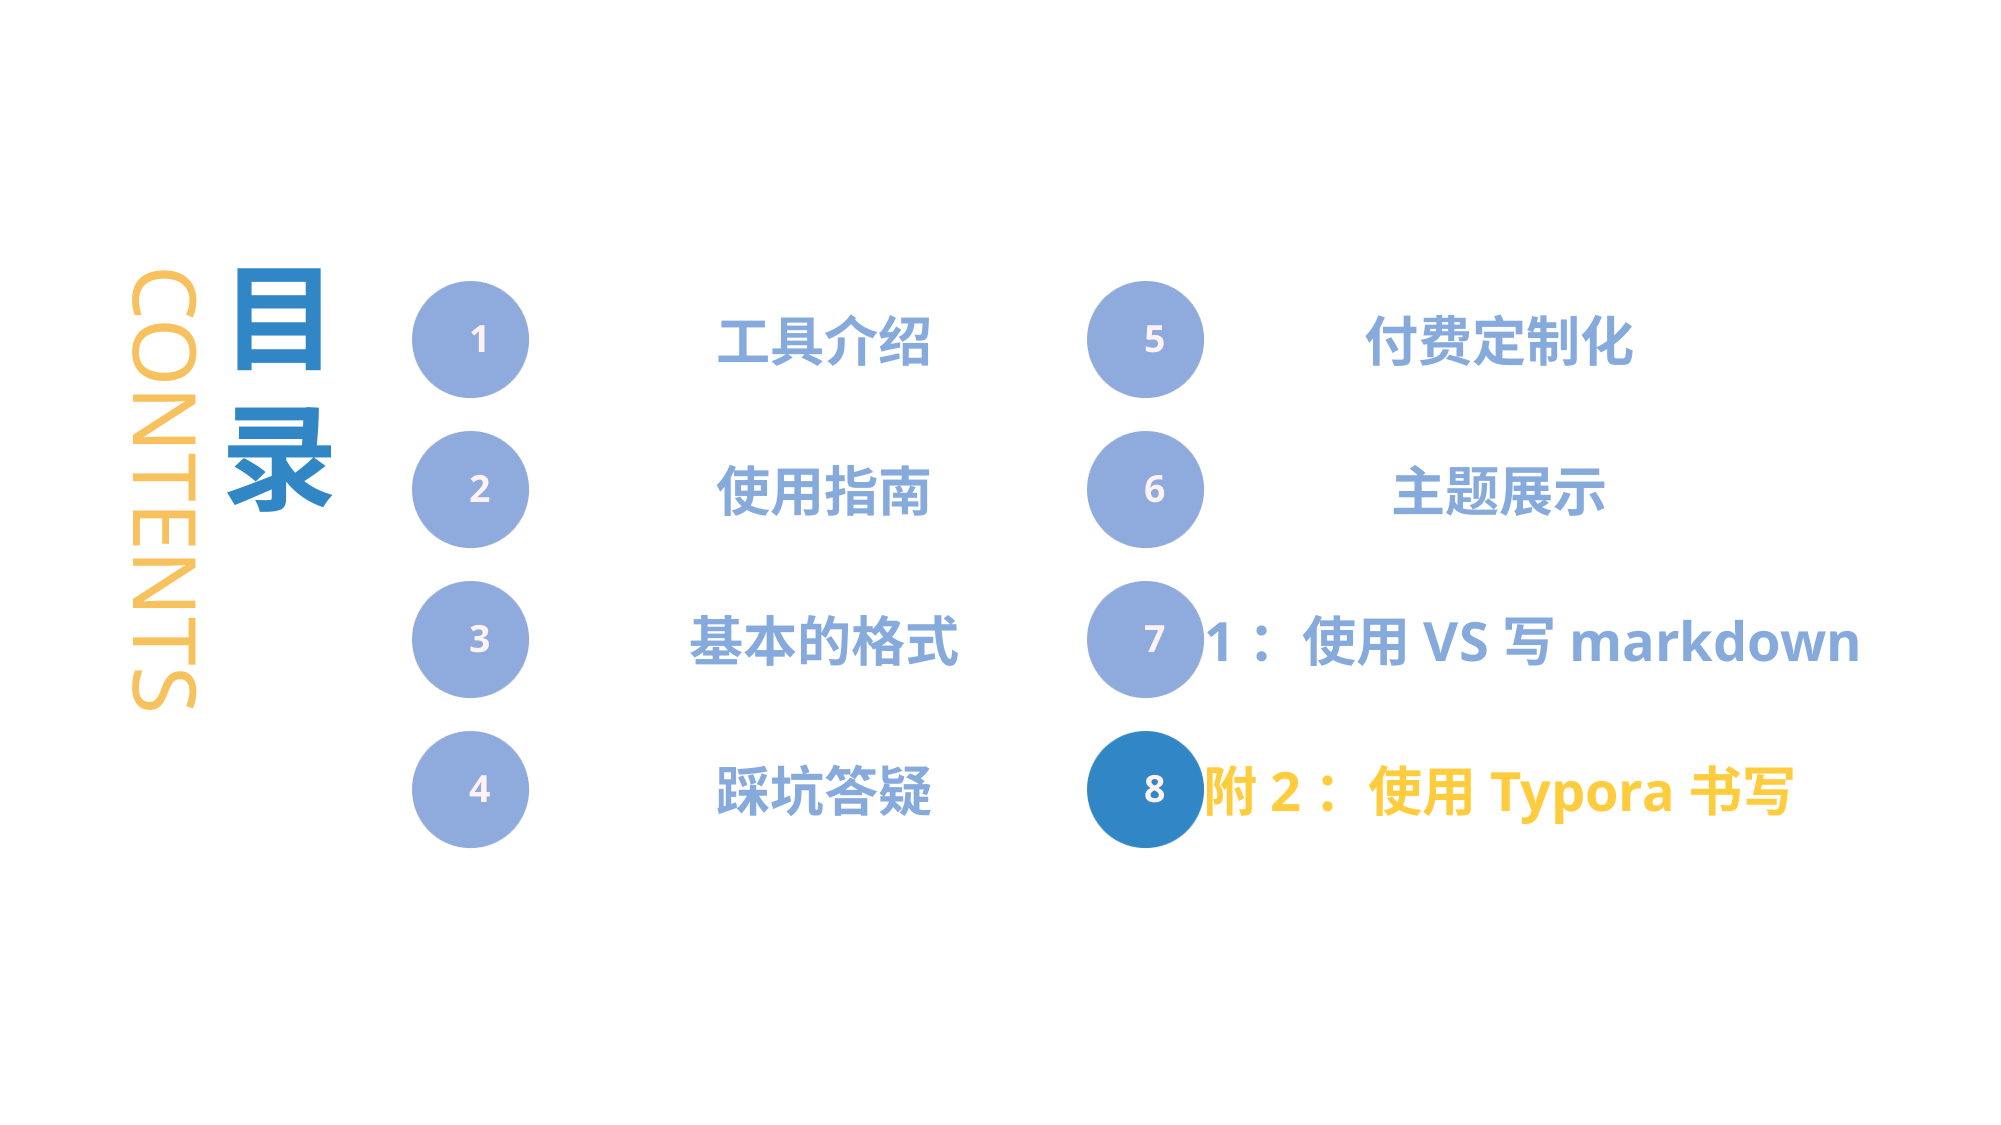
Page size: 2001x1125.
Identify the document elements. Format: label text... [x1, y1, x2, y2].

text_box 附2：使用Typora书写 [1205, 749, 1812, 830]
text_box 附1：使用VS写markdown [1205, 599, 1878, 680]
text_box 踩坑答疑 [701, 749, 949, 830]
picture [412, 581, 530, 699]
picture [412, 281, 530, 399]
text_box 工具介绍 [701, 299, 949, 380]
text_box 使用指南 [701, 449, 949, 530]
picture [1087, 281, 1205, 399]
text_box 基本的格式 [674, 599, 976, 680]
picture [1087, 581, 1205, 699]
picture [412, 431, 530, 549]
text_box 付费定制化 [1349, 299, 1651, 380]
picture [1087, 731, 1205, 849]
picture [412, 731, 530, 849]
text_box 主题展示 [1376, 449, 1624, 530]
picture [1087, 431, 1205, 549]
